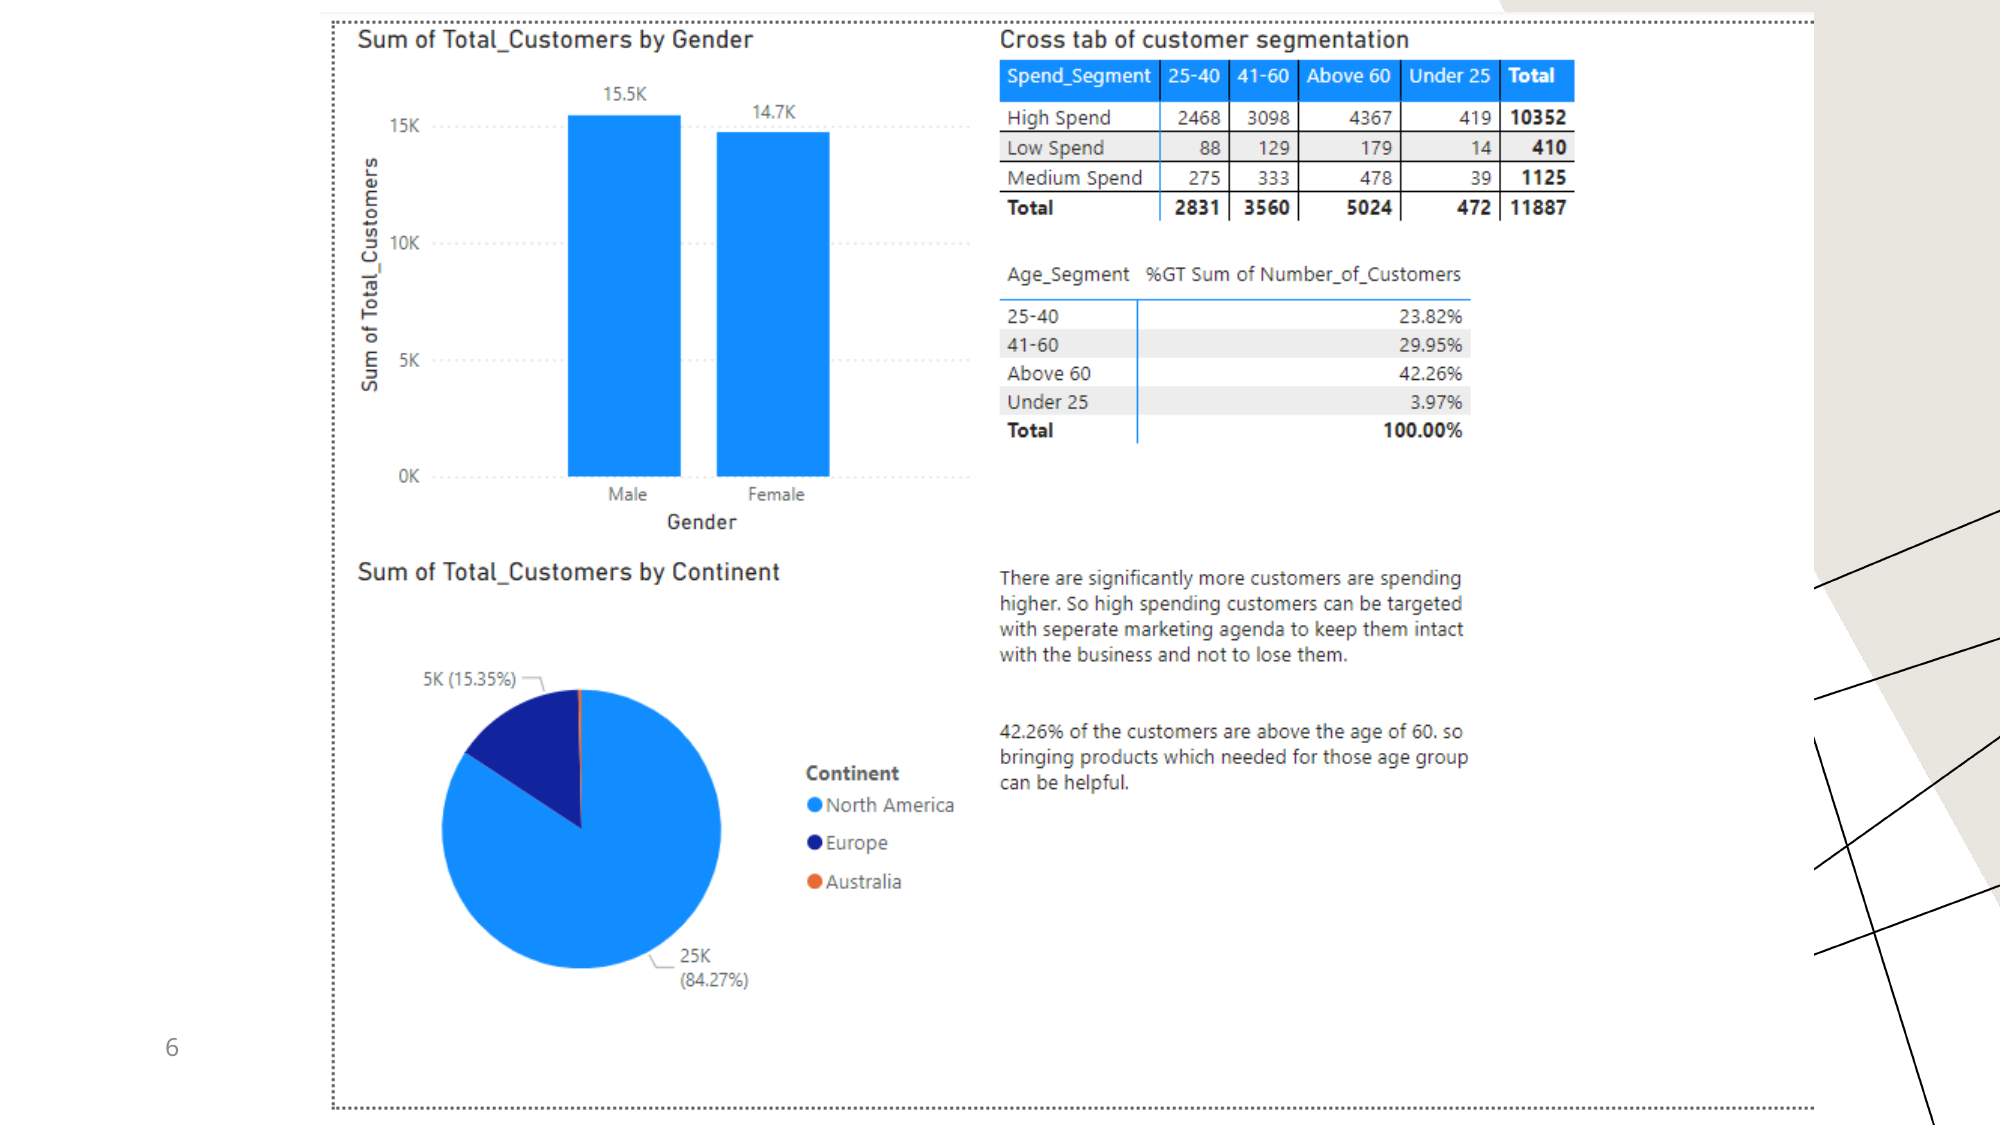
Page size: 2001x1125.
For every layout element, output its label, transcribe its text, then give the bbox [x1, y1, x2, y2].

slide_number 6 [150, 1024, 254, 1074]
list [320, 12, 1814, 1125]
picture [1498, 0, 2000, 1125]
